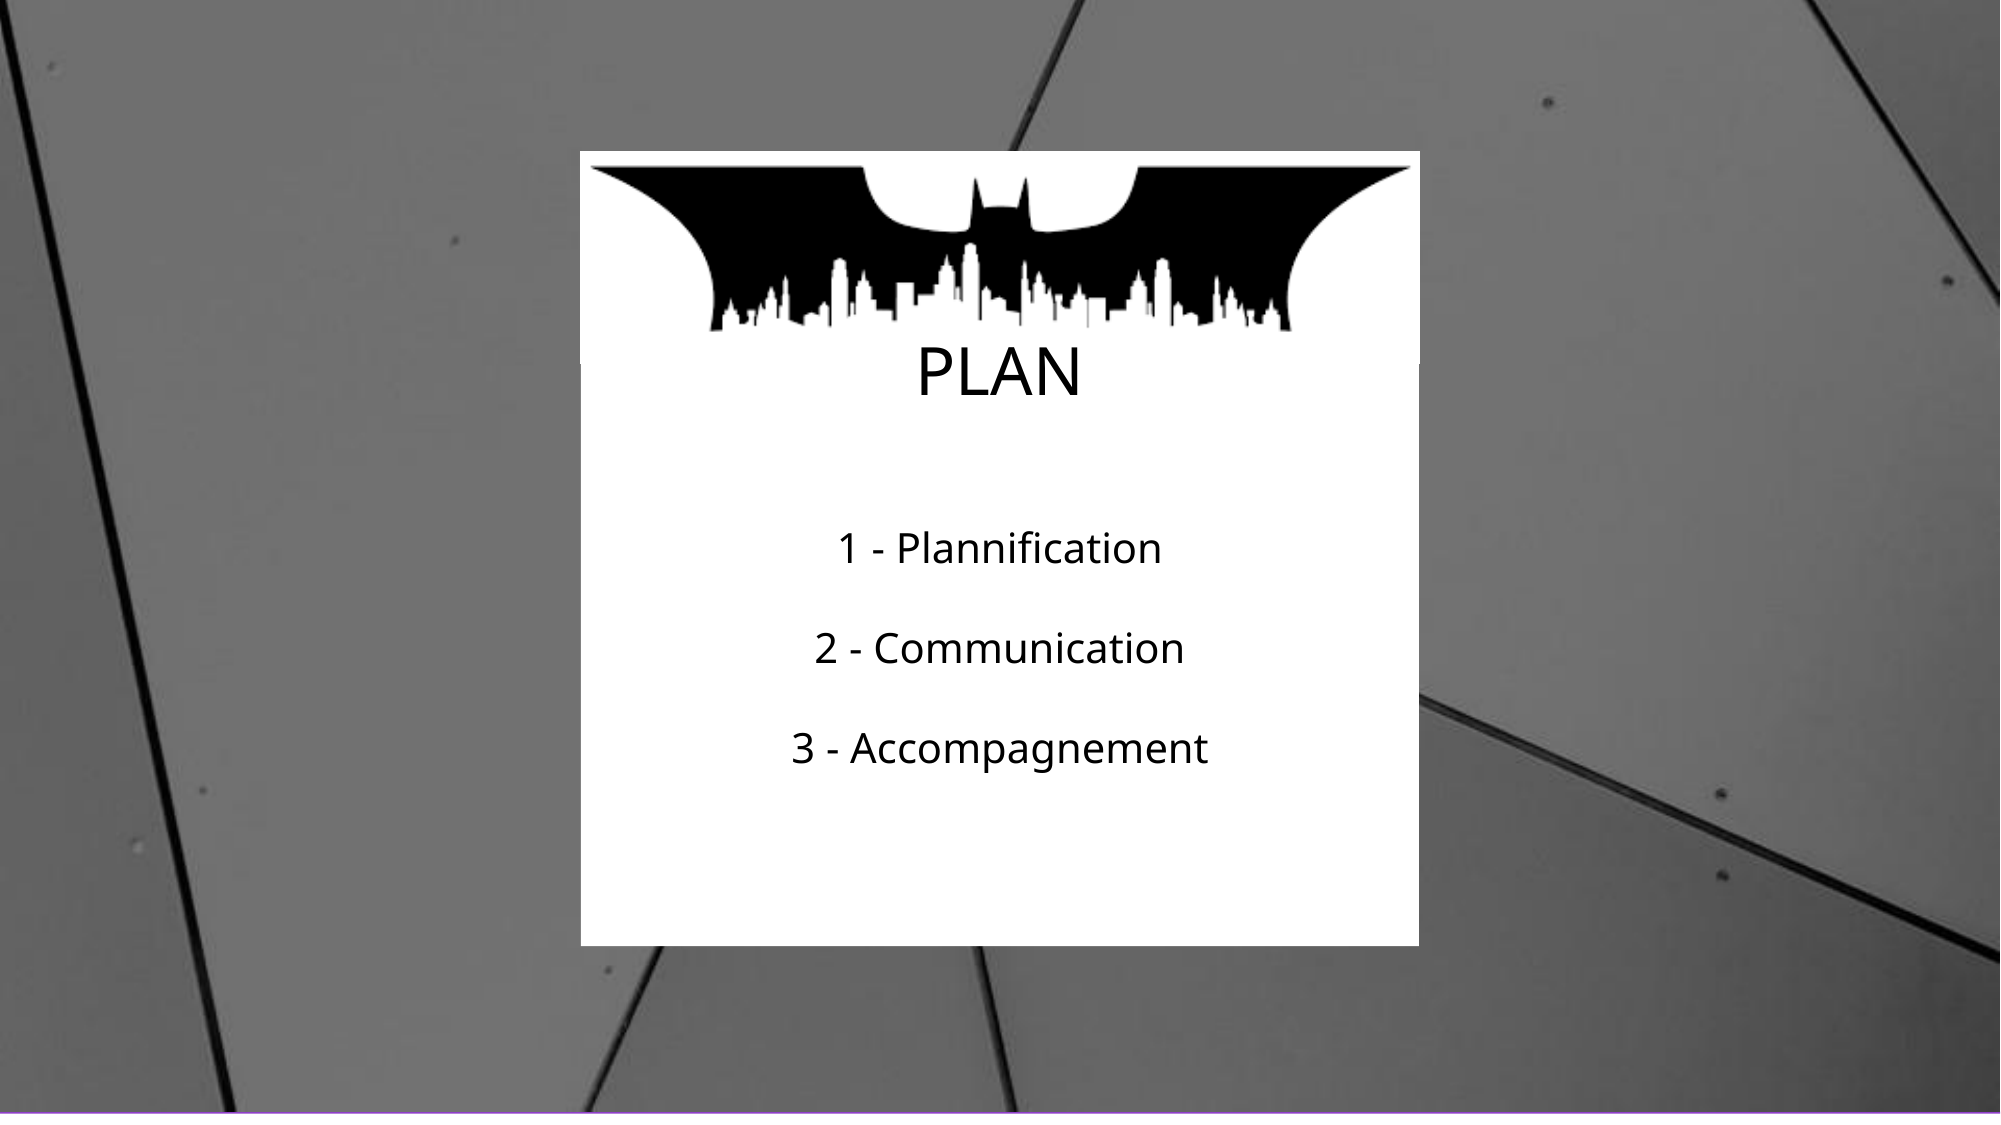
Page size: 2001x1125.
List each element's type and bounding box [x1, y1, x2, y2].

text_box [0, 0, 2000, 1113]
picture [579, 151, 1420, 364]
